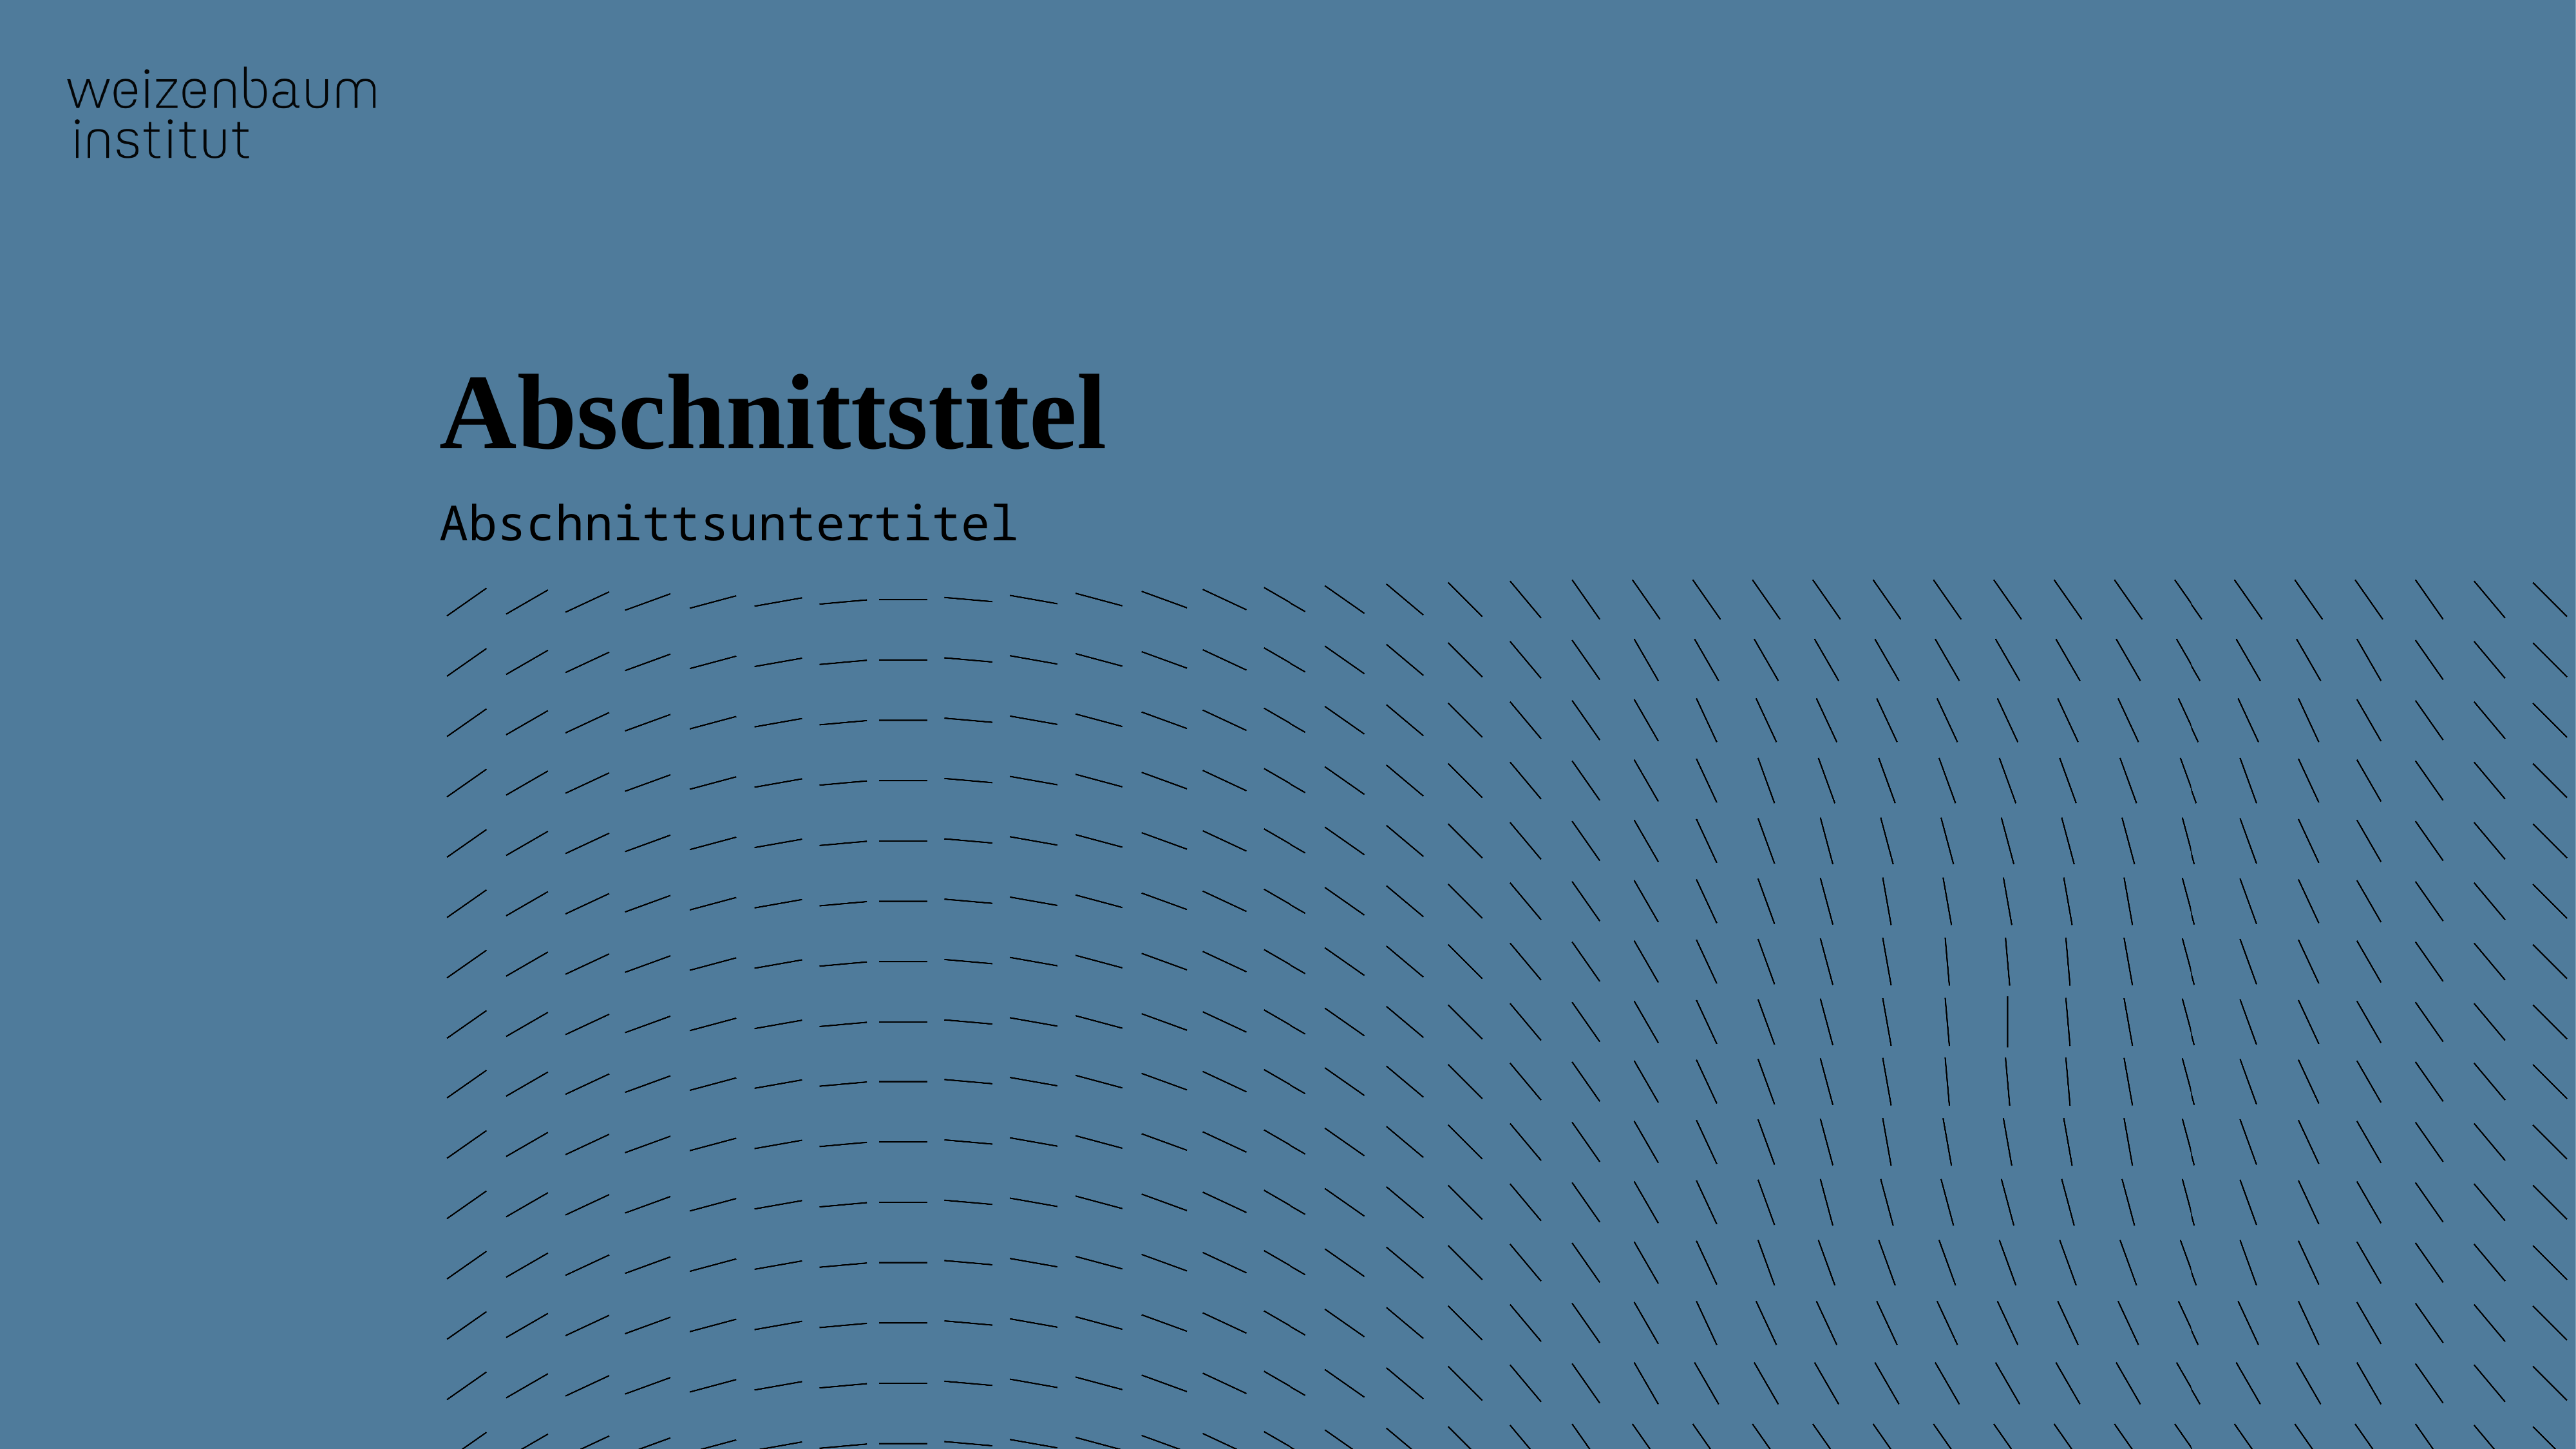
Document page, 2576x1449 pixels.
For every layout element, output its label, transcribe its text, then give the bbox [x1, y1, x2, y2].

picture [67, 66, 375, 158]
picture [439, 578, 2573, 1449]
subtitle Abschnittsuntertitel [439, 474, 2508, 551]
title Abschnittstitel [439, 231, 2508, 472]
